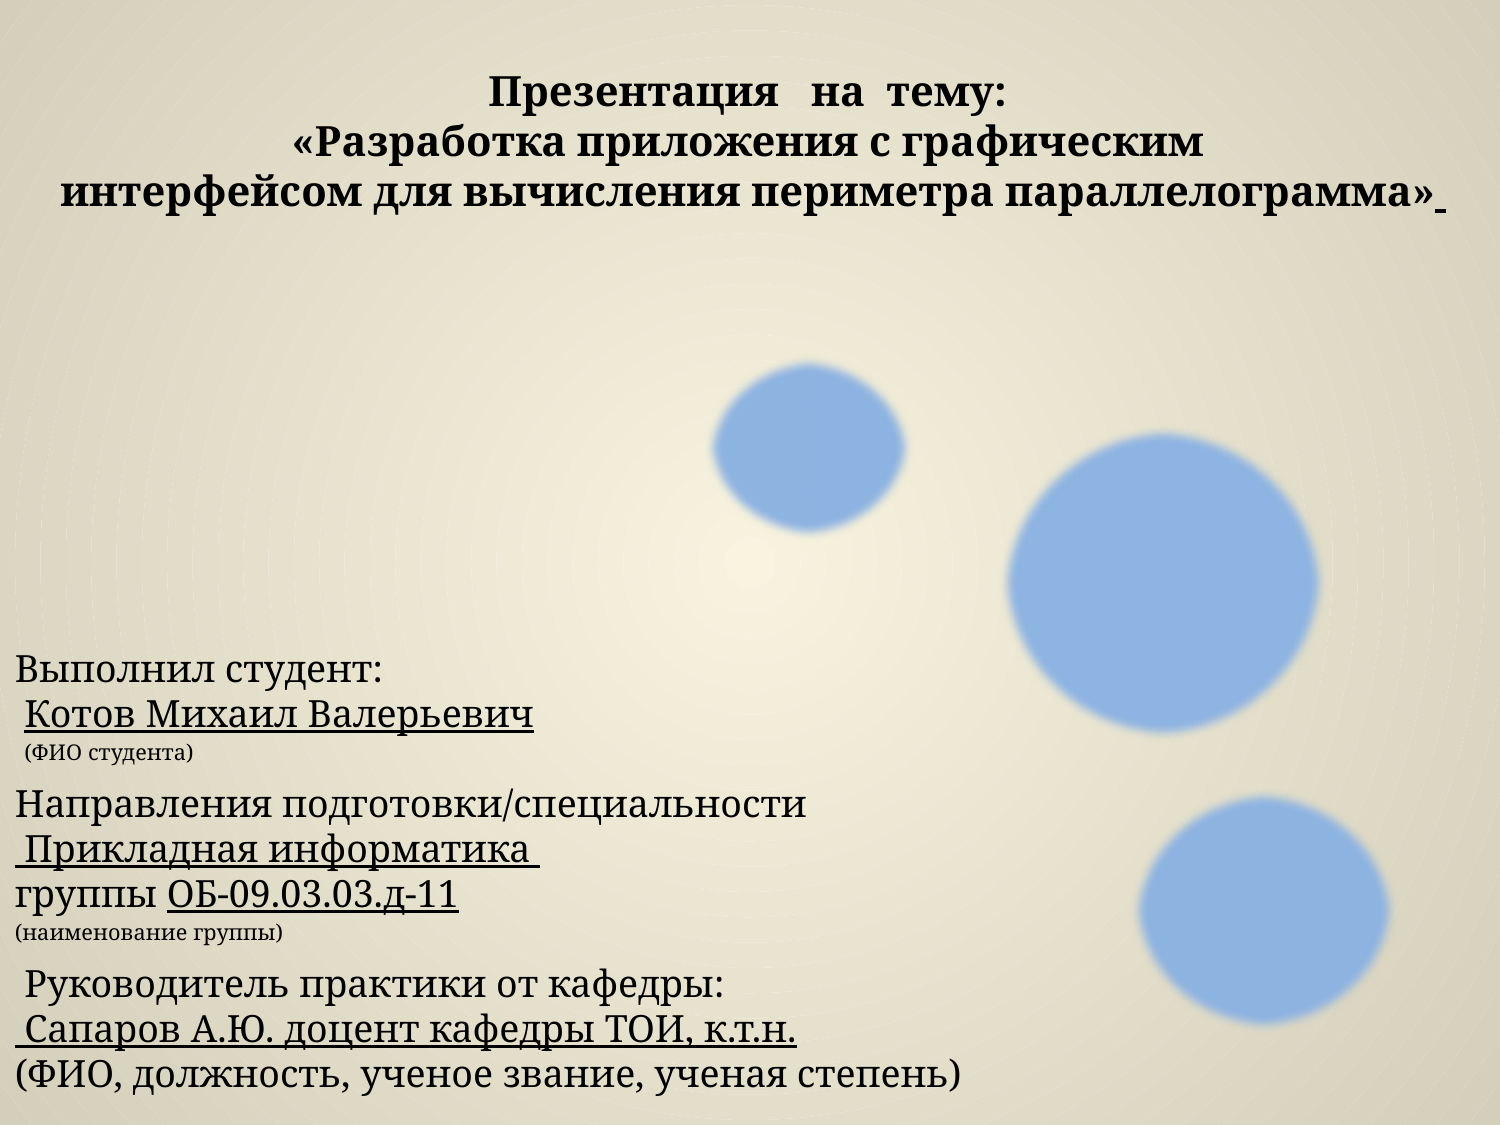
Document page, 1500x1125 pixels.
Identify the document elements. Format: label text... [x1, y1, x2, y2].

text_box Презентация на тему: «Разработка приложения с графическим интерфейсом для вычисления периметра параллелограмма» Выполнил студент: Котов Михаил Валерьевич (ФИО студента) Направления подготовки/специальности Прикладная информатика группы ОБ-09.03.03.д-11 (наименование группы) Руководитель практики от кафедры: Сапаров А.Ю. доцент кафедры ТОИ, к.т.н. (ФИО, должность, ученое звание, ученая степень) [0, 7, 1496, 1125]
